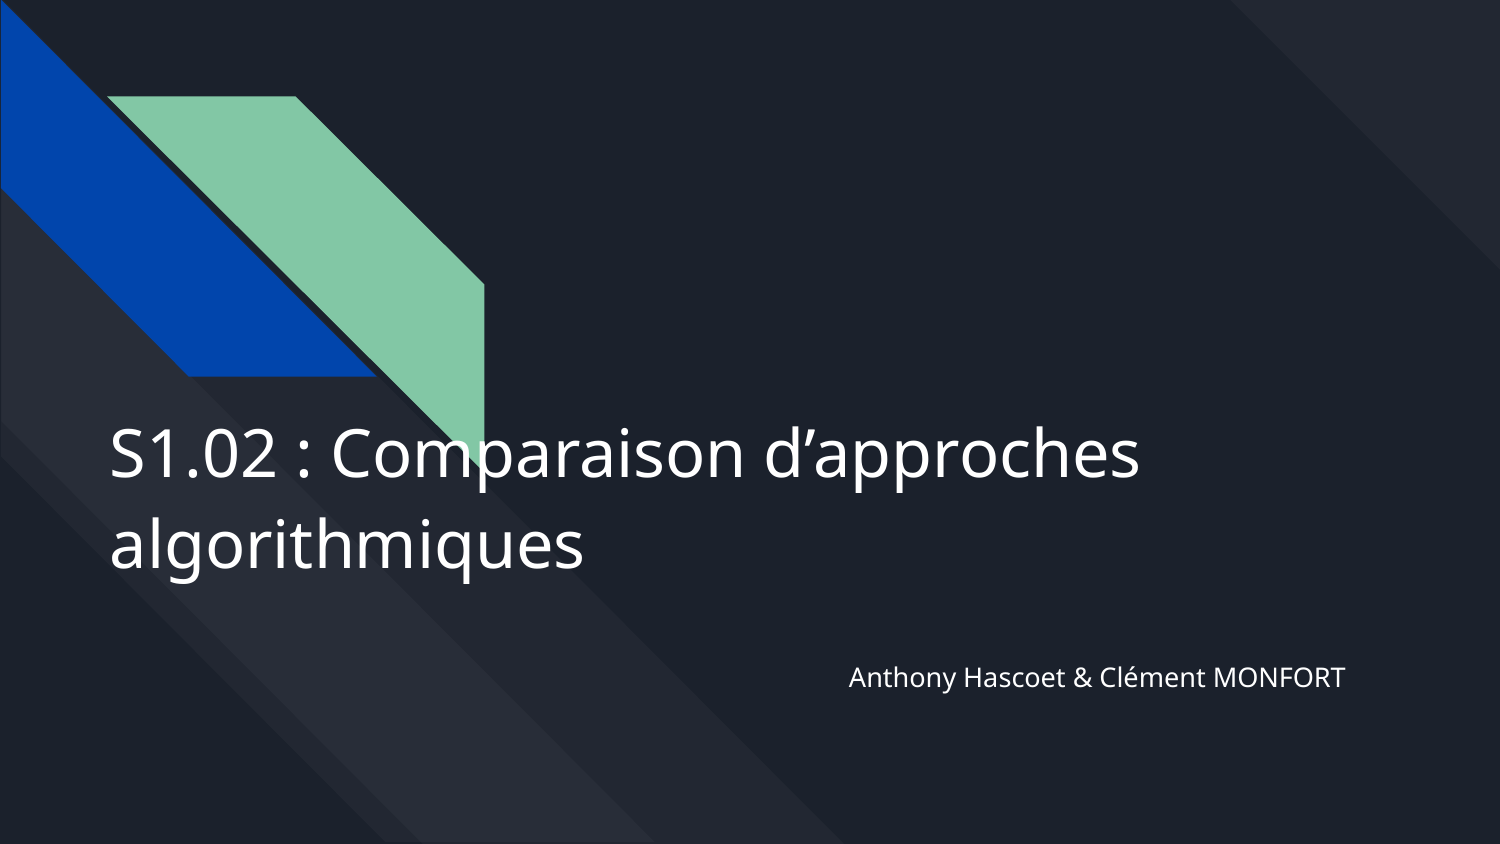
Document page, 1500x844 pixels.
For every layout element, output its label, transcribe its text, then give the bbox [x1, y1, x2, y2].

subtitle Anthony Hascoet & Clément MONFORT [833, 643, 1404, 727]
title S1.02 : Comparaison d’approches algorithmiques [94, 391, 1493, 606]
